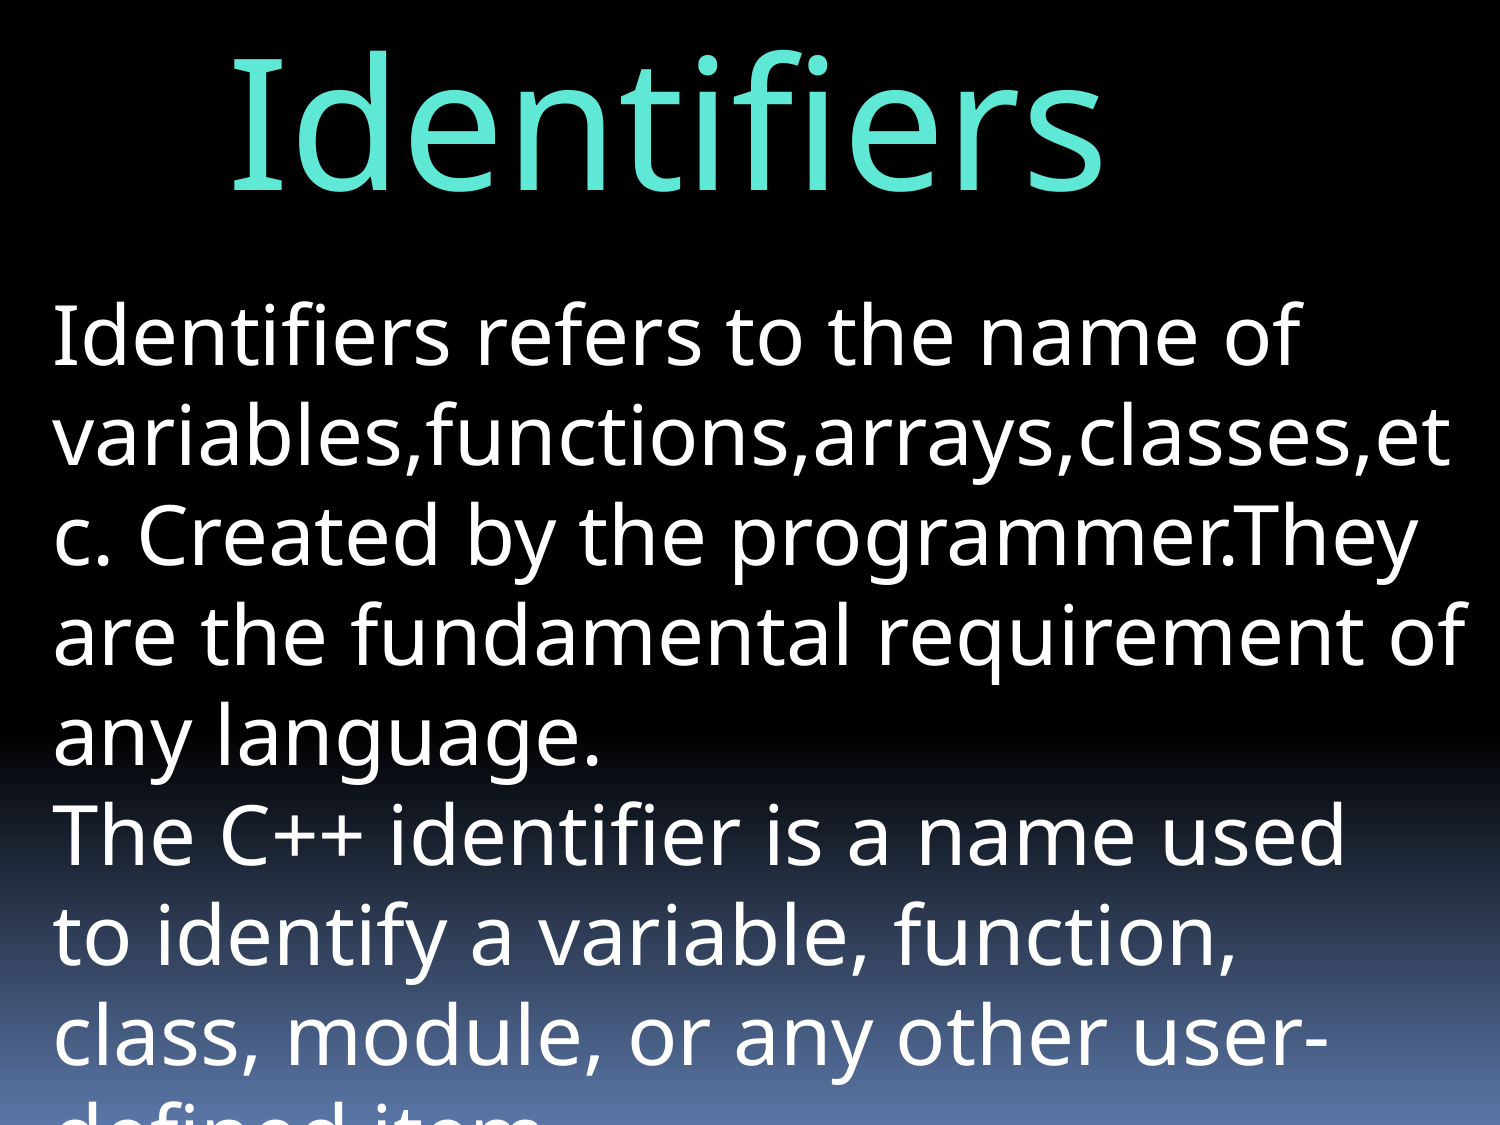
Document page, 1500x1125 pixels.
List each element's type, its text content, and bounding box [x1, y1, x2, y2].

text_box Identifiers refers to the name of variables,functions,arrays,classes,etc. Created by the programmer.They are the fundamental requirement of any language. [37, 275, 1500, 790]
text_box The C++ identifier is a name used to identify a variable, function, class, module, or any other user-defined item. [37, 774, 1388, 1125]
text_box Identifiers [212, 0, 1500, 235]
